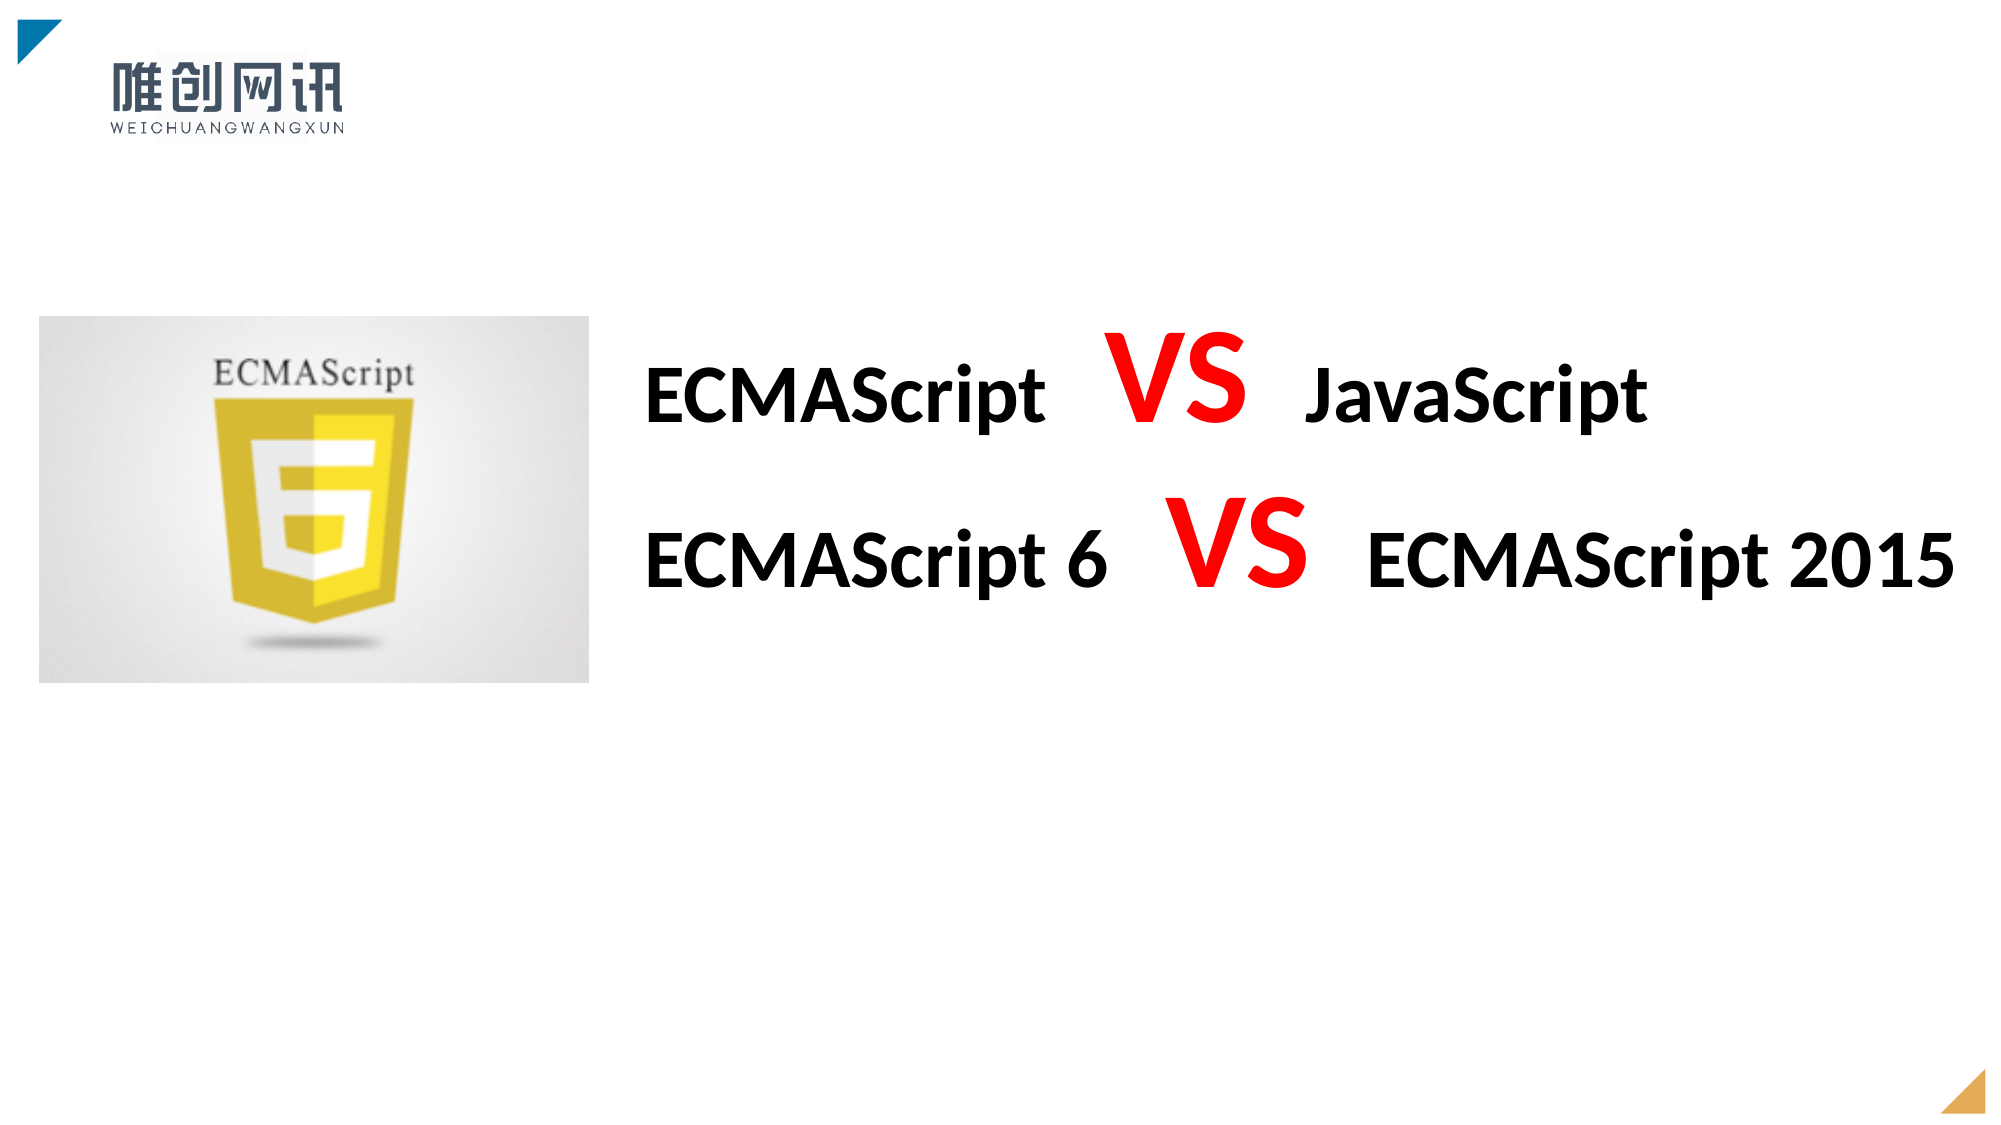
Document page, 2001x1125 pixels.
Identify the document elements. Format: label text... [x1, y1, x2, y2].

text_box [17, 19, 63, 65]
picture [39, 316, 589, 683]
text_box [1940, 1068, 1986, 1114]
text_box ECMAScript VS JavaScript ECMAScript 6 VS ECMAScript 2015 [629, 277, 1986, 722]
picture [89, 51, 395, 143]
